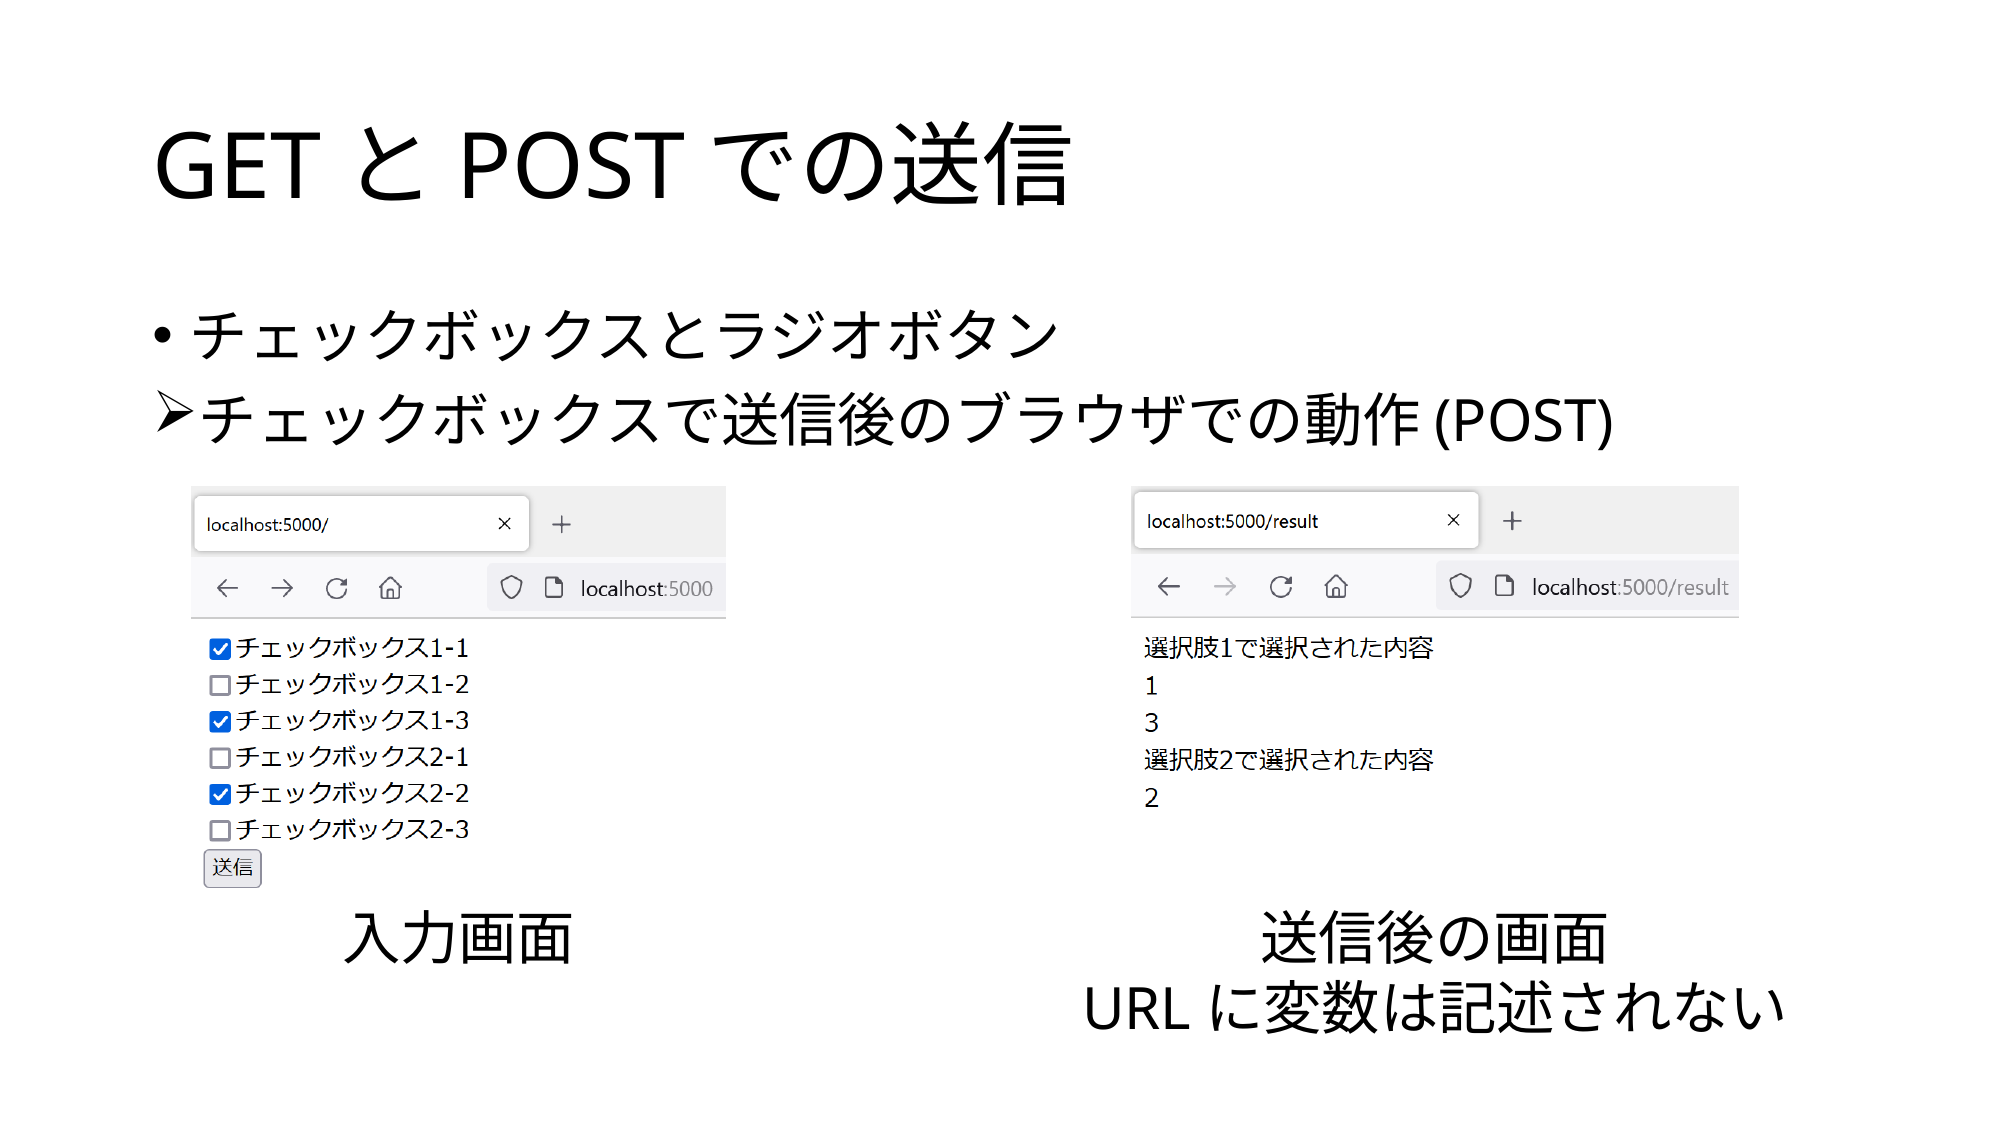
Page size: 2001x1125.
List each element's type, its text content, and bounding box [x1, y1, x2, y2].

text_box 入力画面 [327, 894, 591, 979]
list チェックボックスとラジオボタン チェックボックスで送信後のブラウザでの動作(POST) [137, 299, 1863, 1014]
title GETとPOSTでの送信 [137, 59, 1863, 278]
picture [1131, 486, 1739, 818]
text_box 送信後の画面 URLに変数は記述されない [1067, 893, 1803, 1049]
picture [191, 486, 726, 894]
